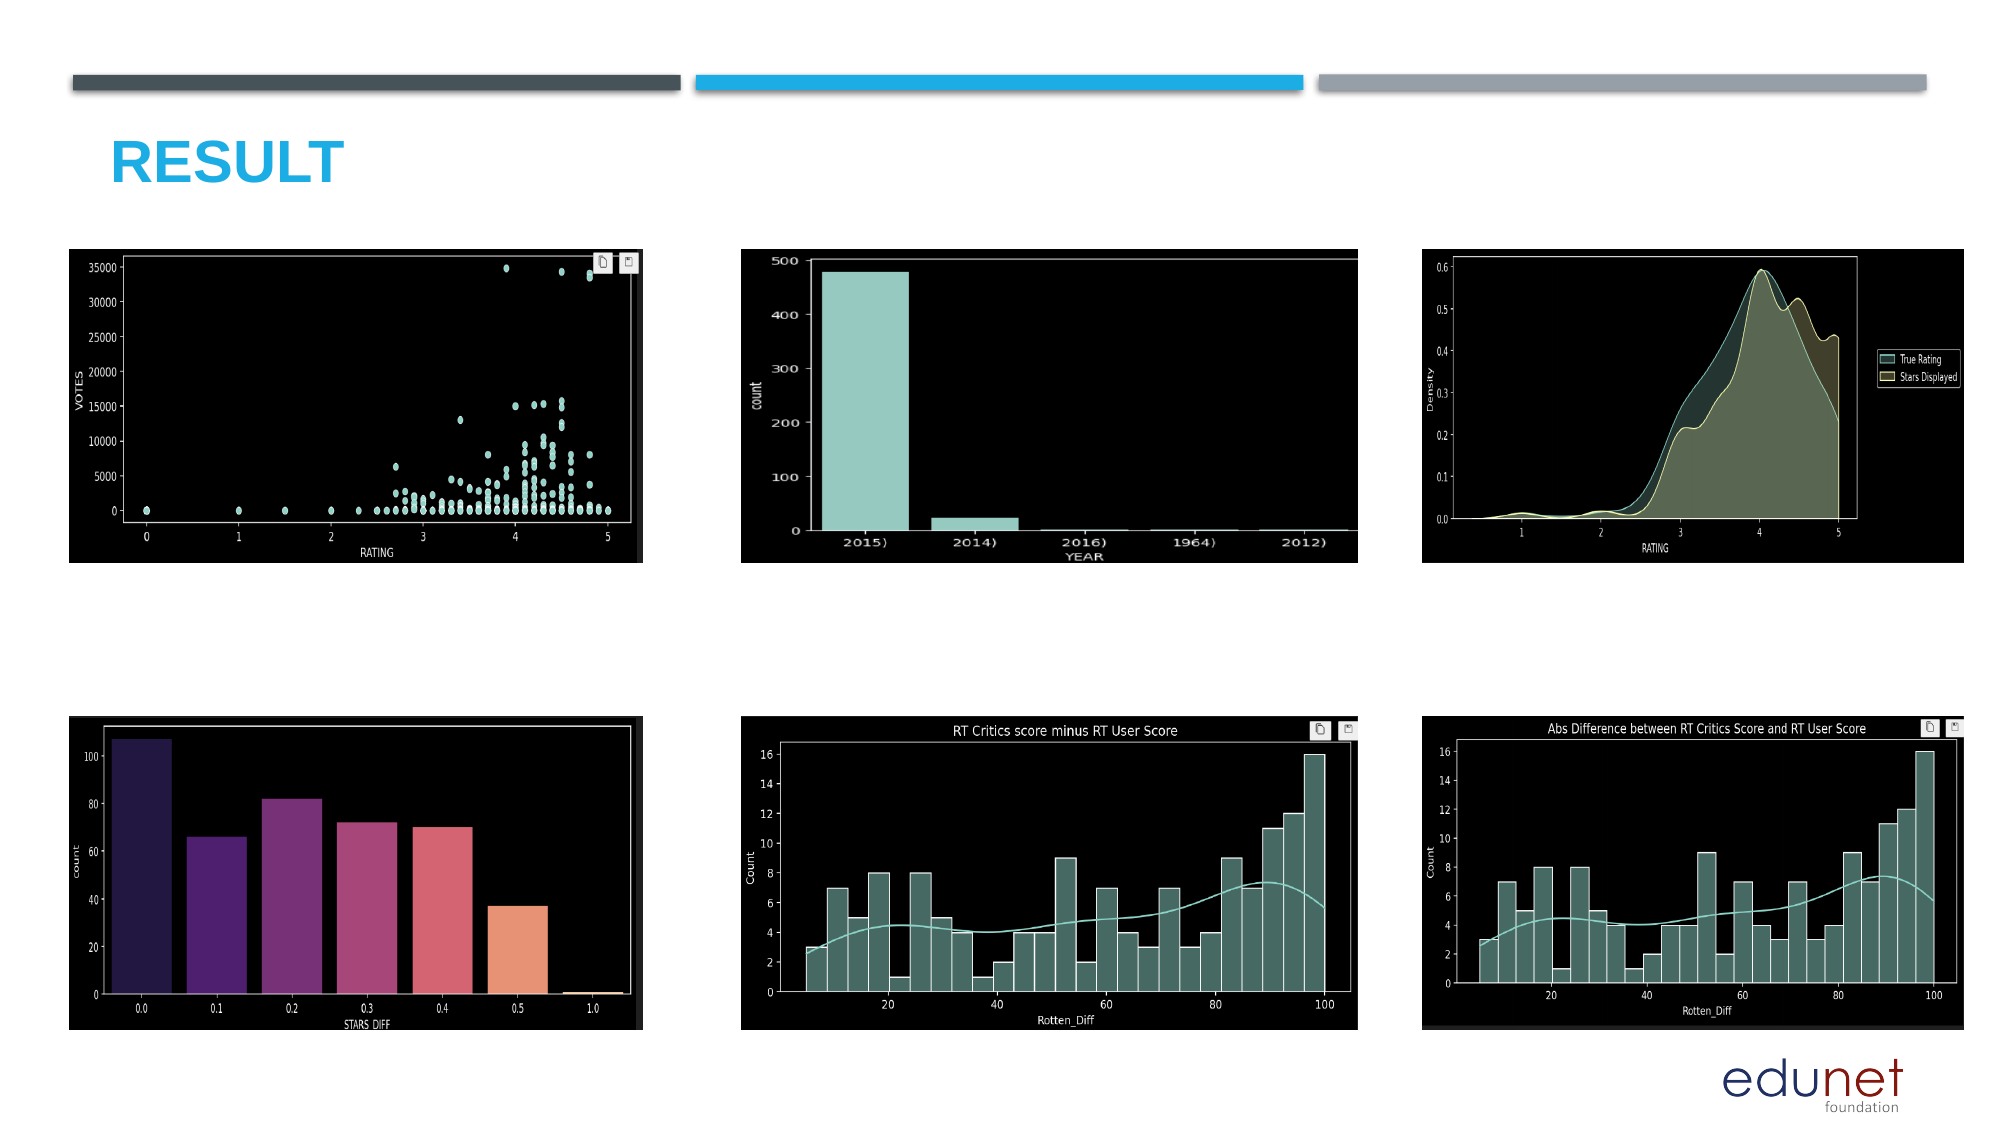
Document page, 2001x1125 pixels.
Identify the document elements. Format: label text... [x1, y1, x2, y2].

picture [1719, 1056, 1905, 1116]
picture [1421, 715, 1964, 1031]
picture [741, 715, 1358, 1031]
picture [69, 715, 644, 1031]
picture [1421, 248, 1964, 563]
picture [741, 248, 1358, 563]
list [69, 248, 644, 563]
title Result [95, 115, 1905, 203]
